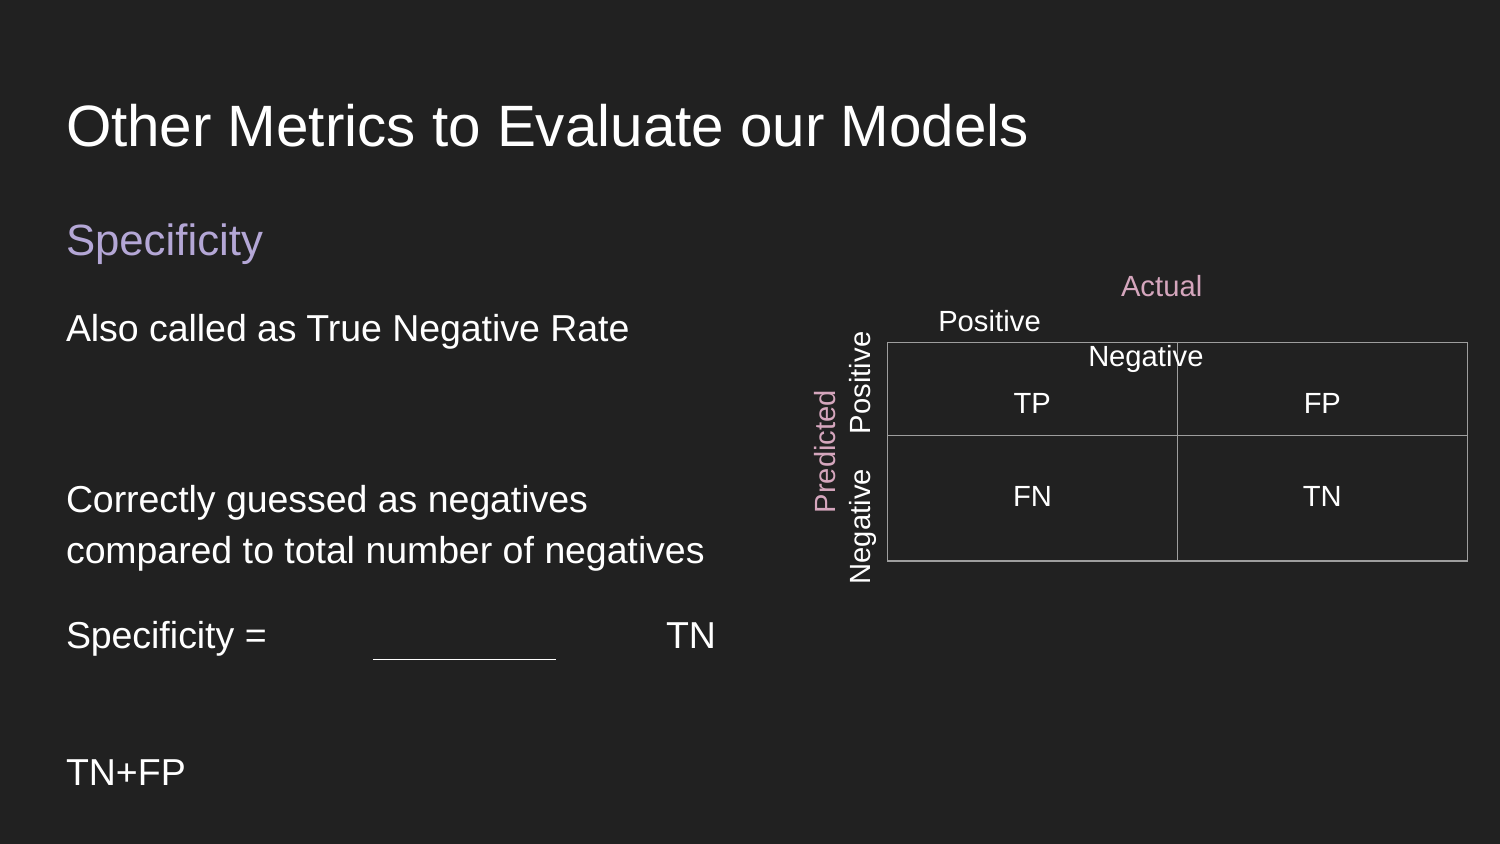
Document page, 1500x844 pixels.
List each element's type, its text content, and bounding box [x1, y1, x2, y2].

table_header FP [1178, 343, 1467, 435]
title Other Metrics to Evaluate our Models [51, 72, 1449, 167]
text_box Predicted Negative Positive [791, 303, 858, 600]
table_cell TN [1178, 436, 1467, 560]
table_header TP [888, 343, 1177, 435]
table_cell FN [888, 436, 1177, 560]
list Specificity Also called as True Negative Rate Correctly guessed as negatives compared to total number of negatives Specificity = TN TN+FP [51, 189, 741, 750]
text_box Actual Positive Negative [923, 252, 1401, 319]
